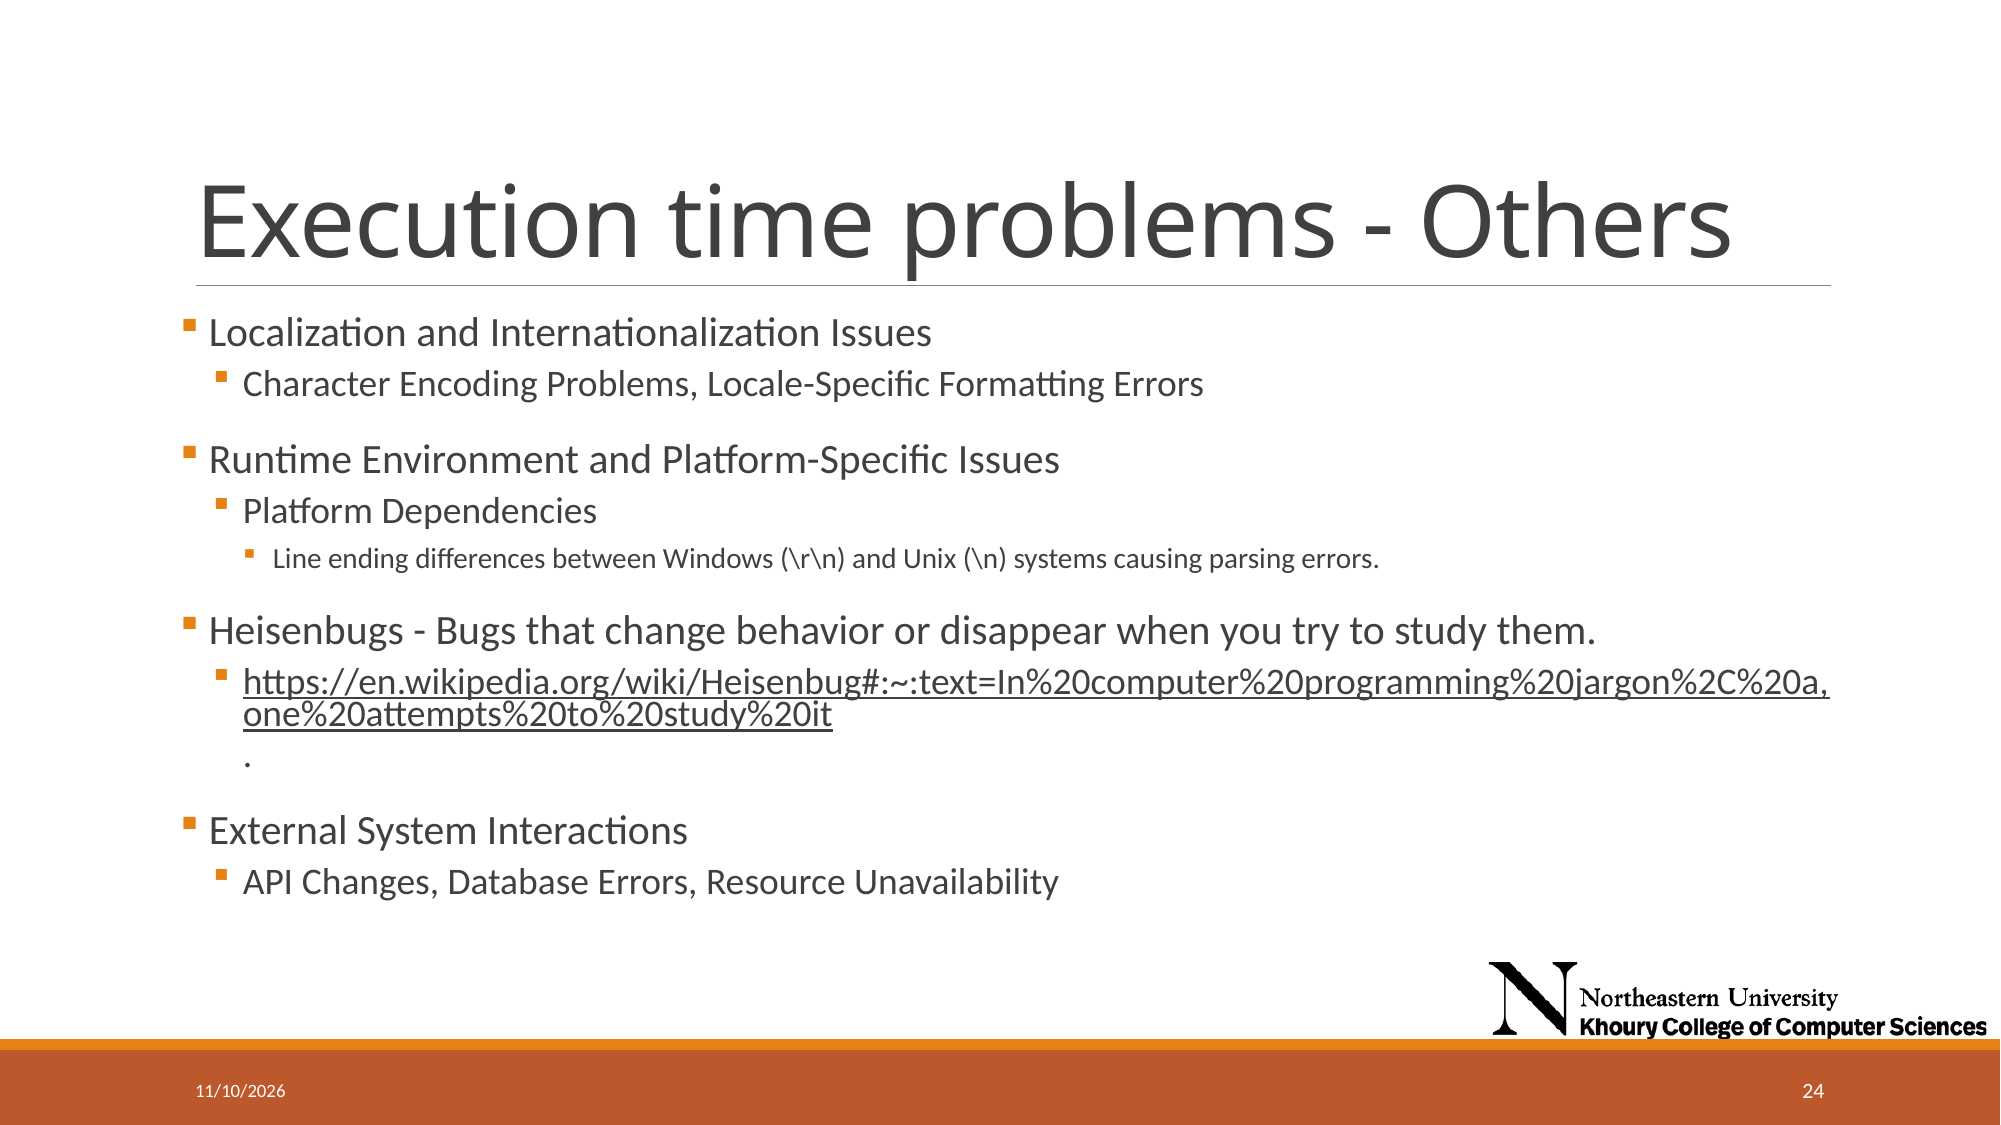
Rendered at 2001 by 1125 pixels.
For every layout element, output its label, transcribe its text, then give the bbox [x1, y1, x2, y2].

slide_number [180, 1059, 586, 1120]
list Localization and Internationalization Issues Character Encoding Problems, Locale-Specific Formatting Errors Runtime Environment and Platform-Specific Issues Platform Dependencies Line ending differences between Windows (\r\n) and Unix (\n) systems causing parsing errors. Heisenbugs - Bugs that change behavior or disappear when you try to study them. https://en.wikipedia.org/wiki/Heisenbug#:~:text=In%20computer%20programming%20jargon%2C%20a,one%20attempts%20to%20study%20it. External System Interactions API Changes, Database Errors, Resource Unavailability [180, 302, 1830, 963]
slide_number 24 [1624, 1059, 1840, 1120]
title Execution time problems - Others [180, 47, 1830, 285]
picture [1488, 962, 1987, 1039]
